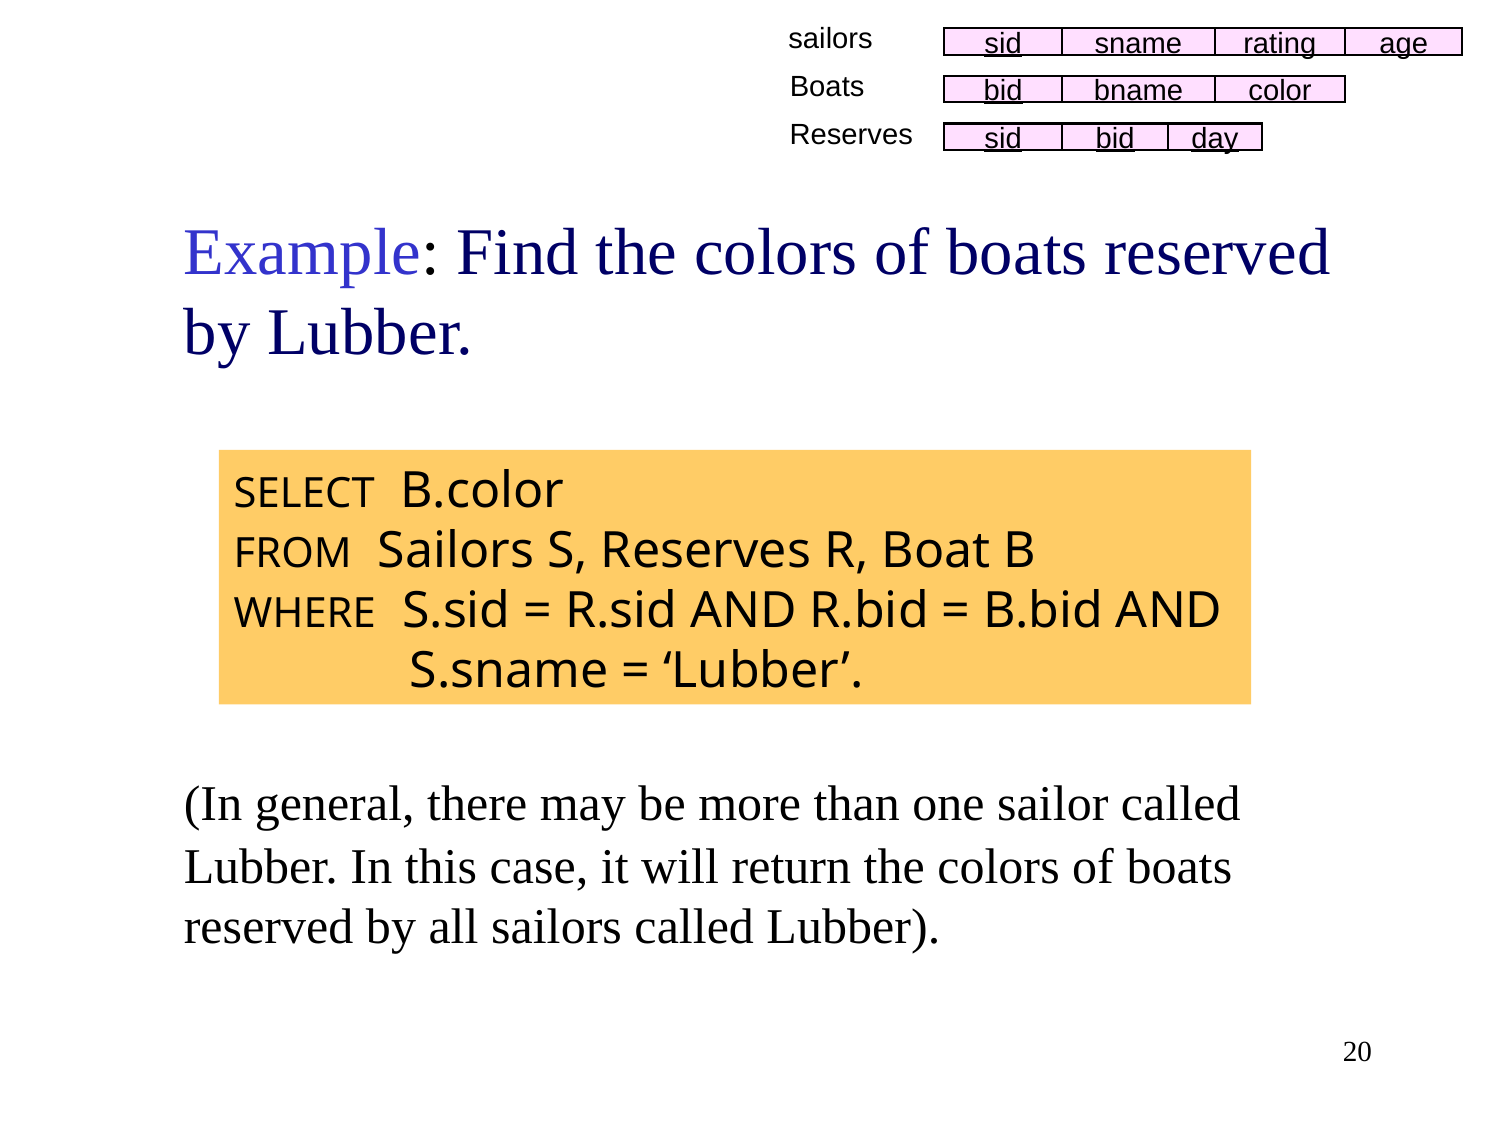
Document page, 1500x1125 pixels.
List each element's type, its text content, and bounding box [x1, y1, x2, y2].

text_box SELECT B.color FROM Sailors S, Reserves R, Boat B WHERE S.sid = R.sid AND R.bid = B.bid AND S.sname = ‘Lubber’. [218, 449, 1252, 705]
slide_number 20 [1074, 1024, 1388, 1101]
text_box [773, 12, 1463, 158]
list Example: Find the colors of boats reserved by Lubber. (In general, there may be more than one sailor called Lubber. In this case, it will return the colors of boats reserved by all sailors called Lubber). [112, 200, 1388, 1000]
